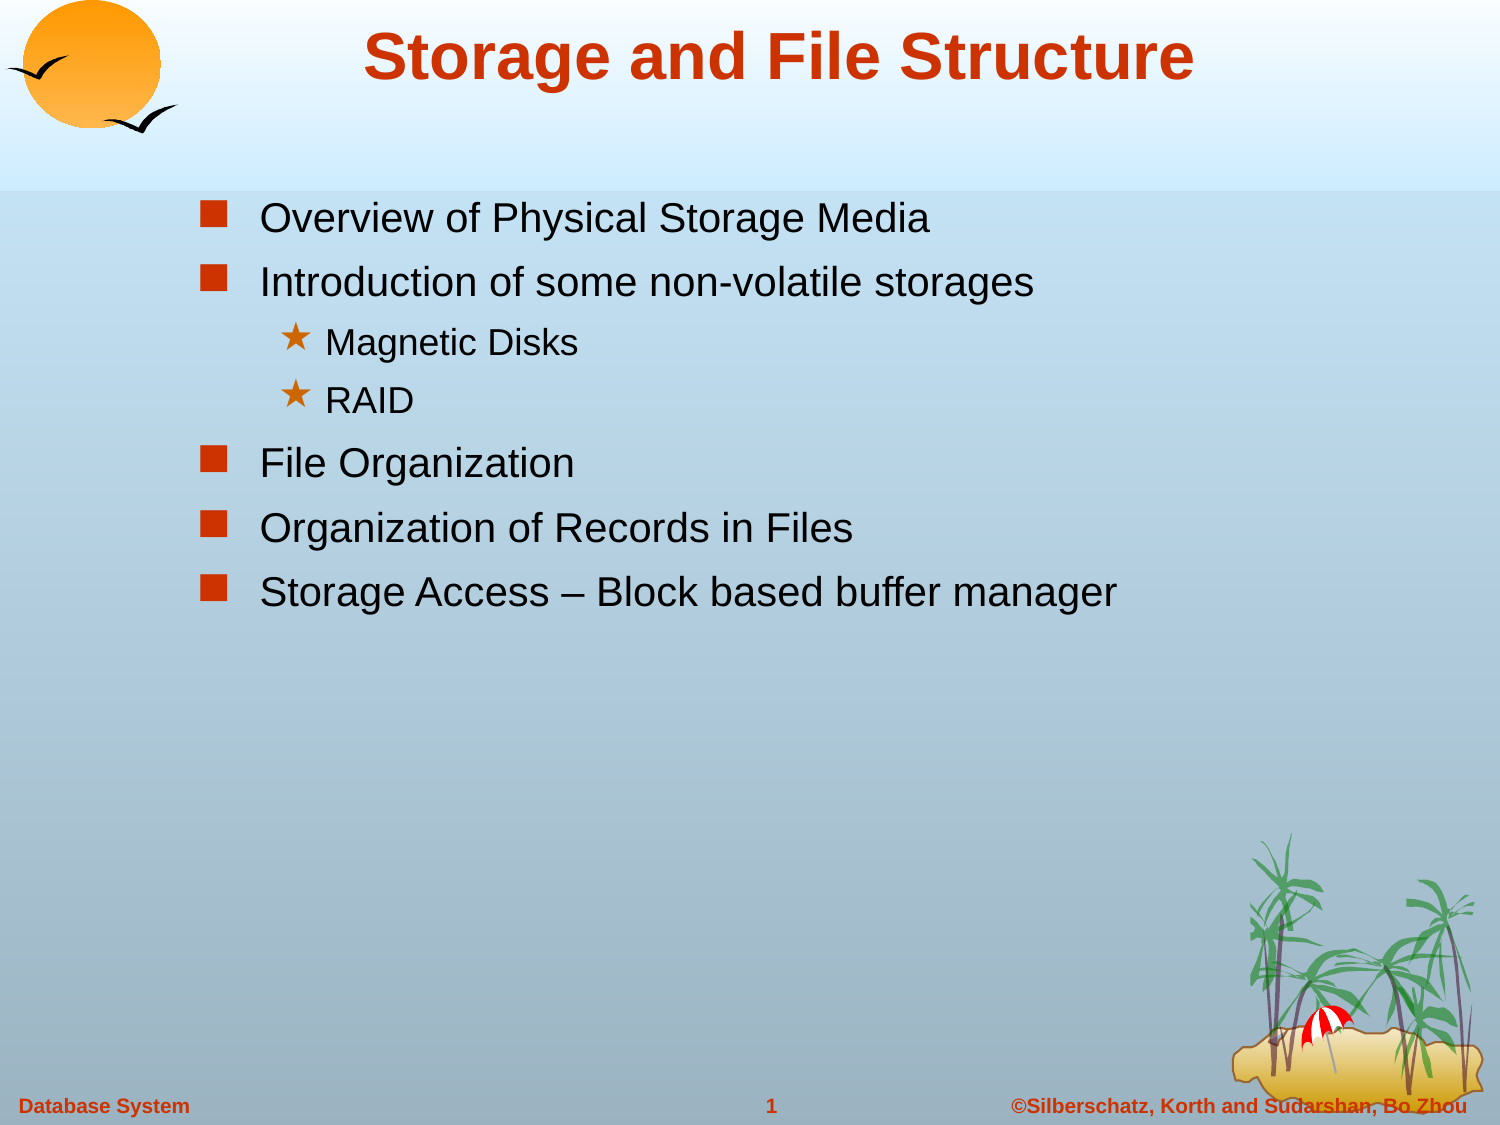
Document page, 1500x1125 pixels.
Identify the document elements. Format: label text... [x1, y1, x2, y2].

list Overview of Physical Storage Media Introduction of some non-volatile storages Magnetic Disks RAID File Organization Organization of Records in Files Storage Access – Block based buffer manager [188, 182, 1476, 983]
title Storage and File Structure [117, 0, 1443, 100]
